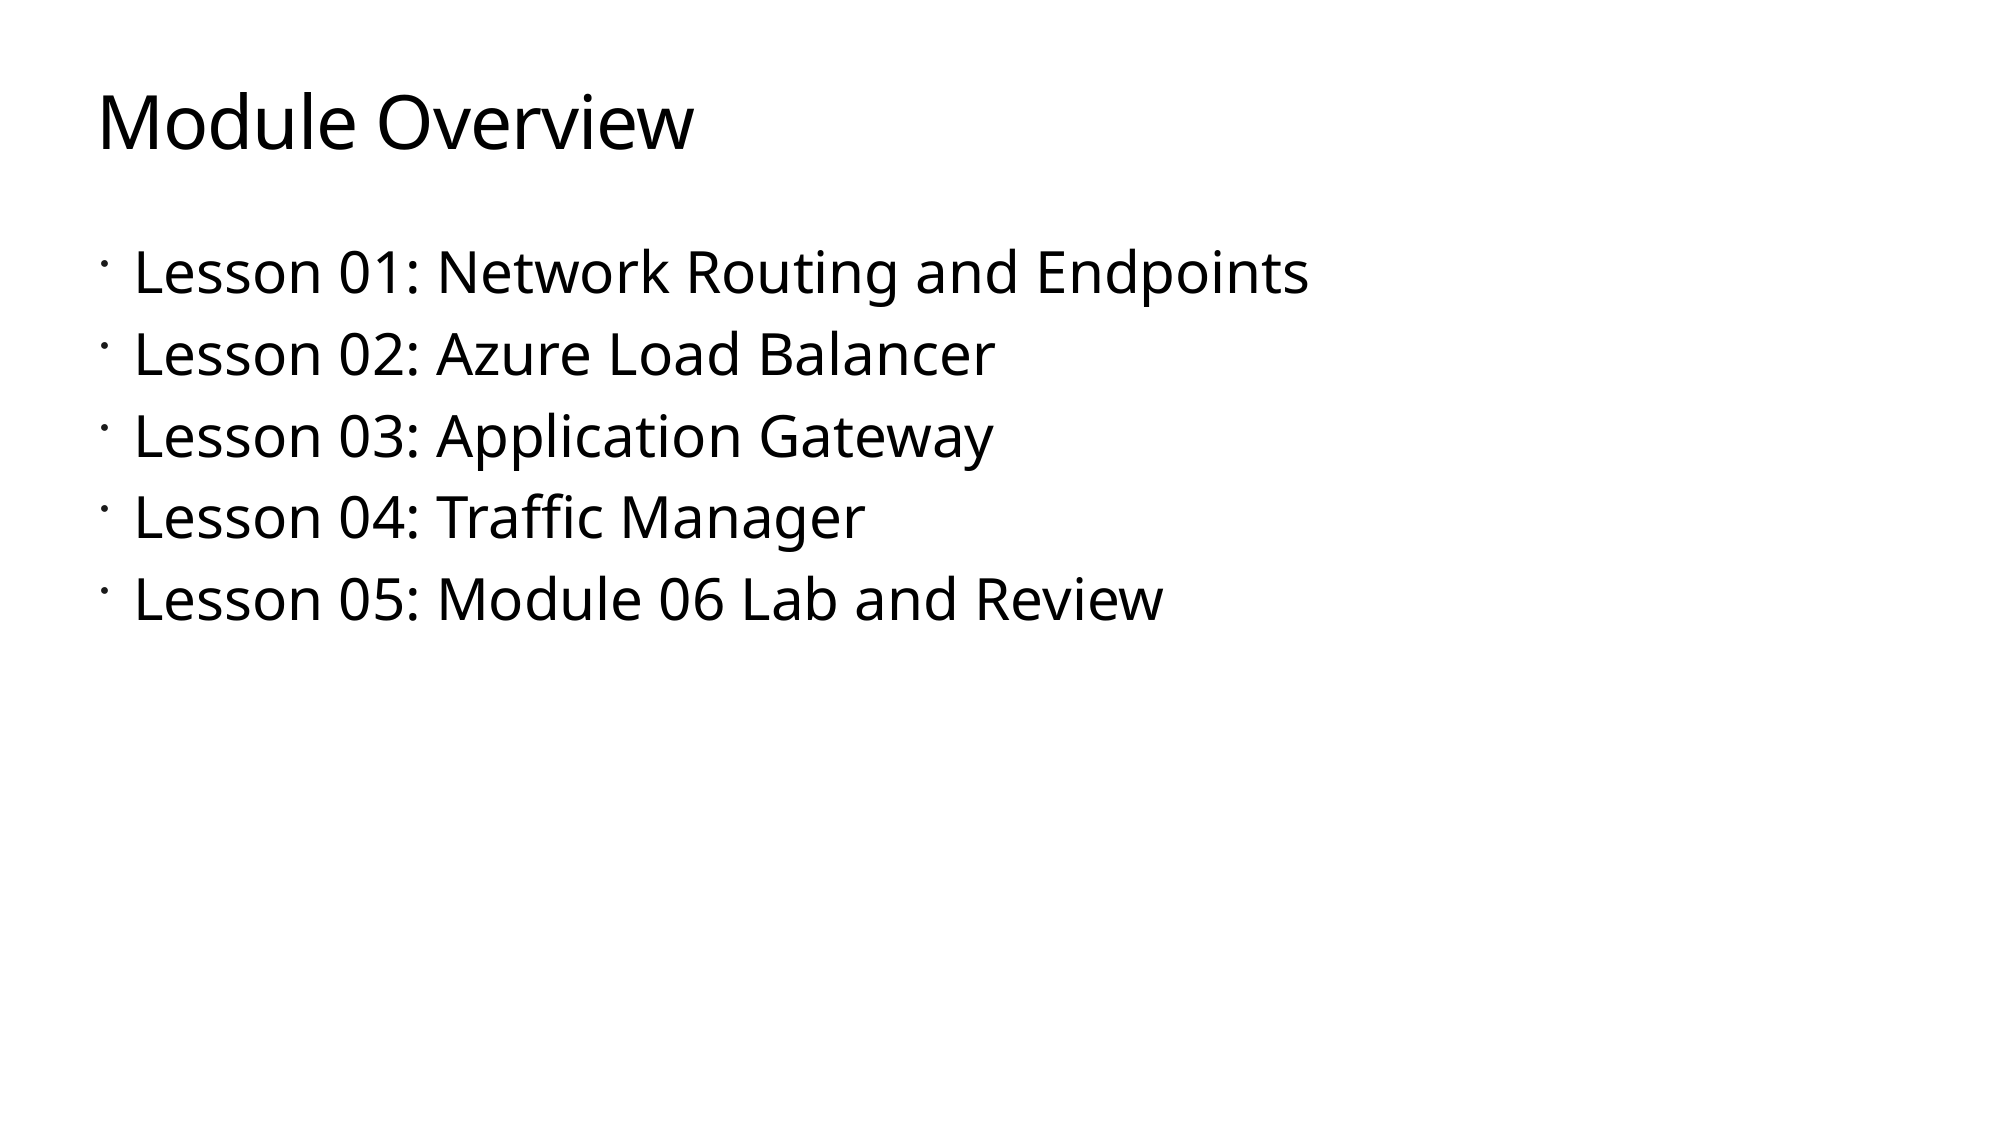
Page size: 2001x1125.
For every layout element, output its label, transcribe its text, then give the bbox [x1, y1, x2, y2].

list Lesson 01: Network Routing and Endpoints Lesson 02: Azure Load Balancer Lesson 03: Application Gateway Lesson 04: Traffic Manager Lesson 05: Module 06 Lab and Review [95, 235, 1904, 874]
title Module Overview [96, 75, 1904, 166]
